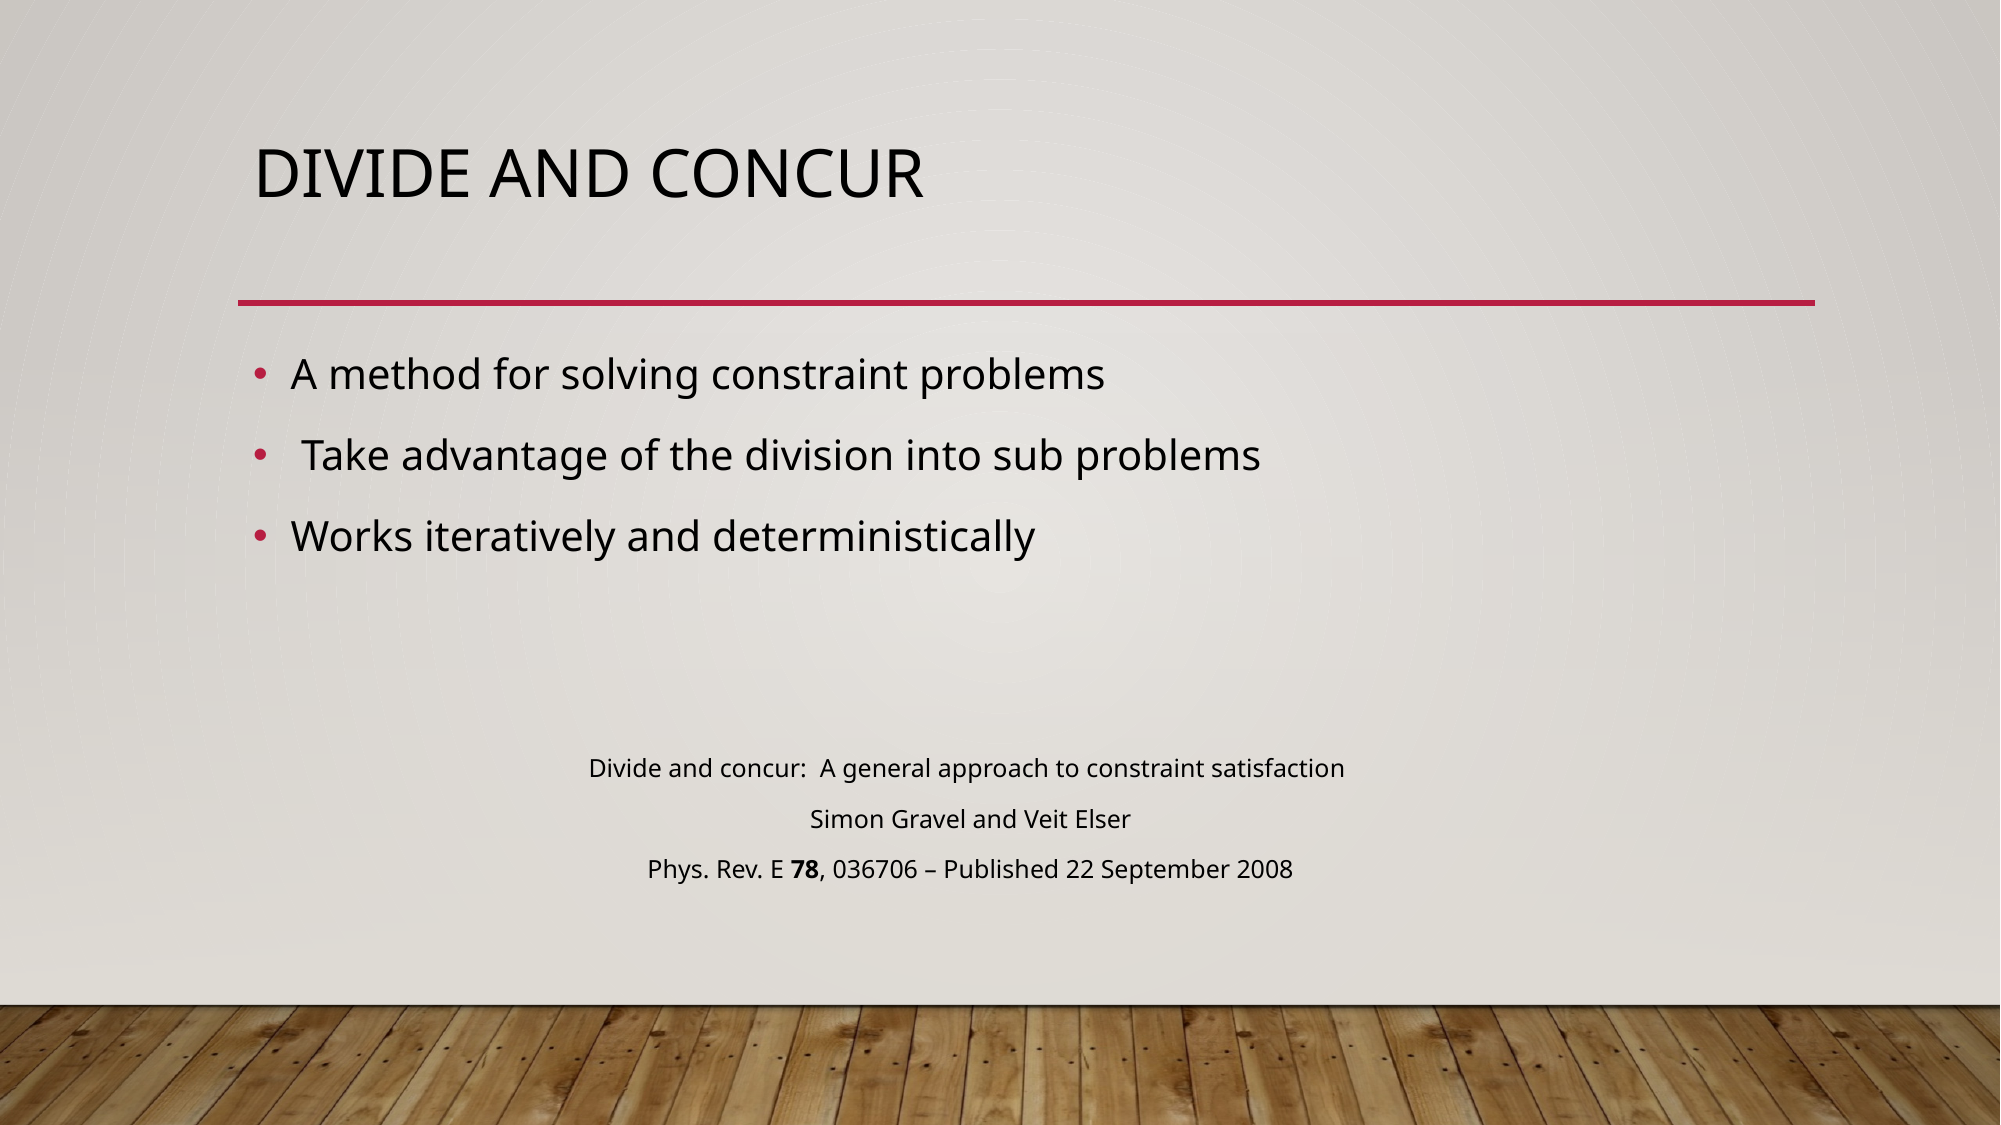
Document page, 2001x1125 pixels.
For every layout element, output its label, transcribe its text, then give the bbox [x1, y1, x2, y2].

title Divide and concur [238, 131, 1814, 305]
picture [0, 1005, 2000, 1125]
text_box A method for solving constraint problems Take advantage of the division into sub problems Works iteratively and deterministically [238, 330, 1814, 675]
list Divide and concur: A general approach to constraint satisfaction Simon Gravel and Veit Elser Phys. Rev. E 78, 036706 – Published 22 September 2008 [183, 744, 1759, 957]
